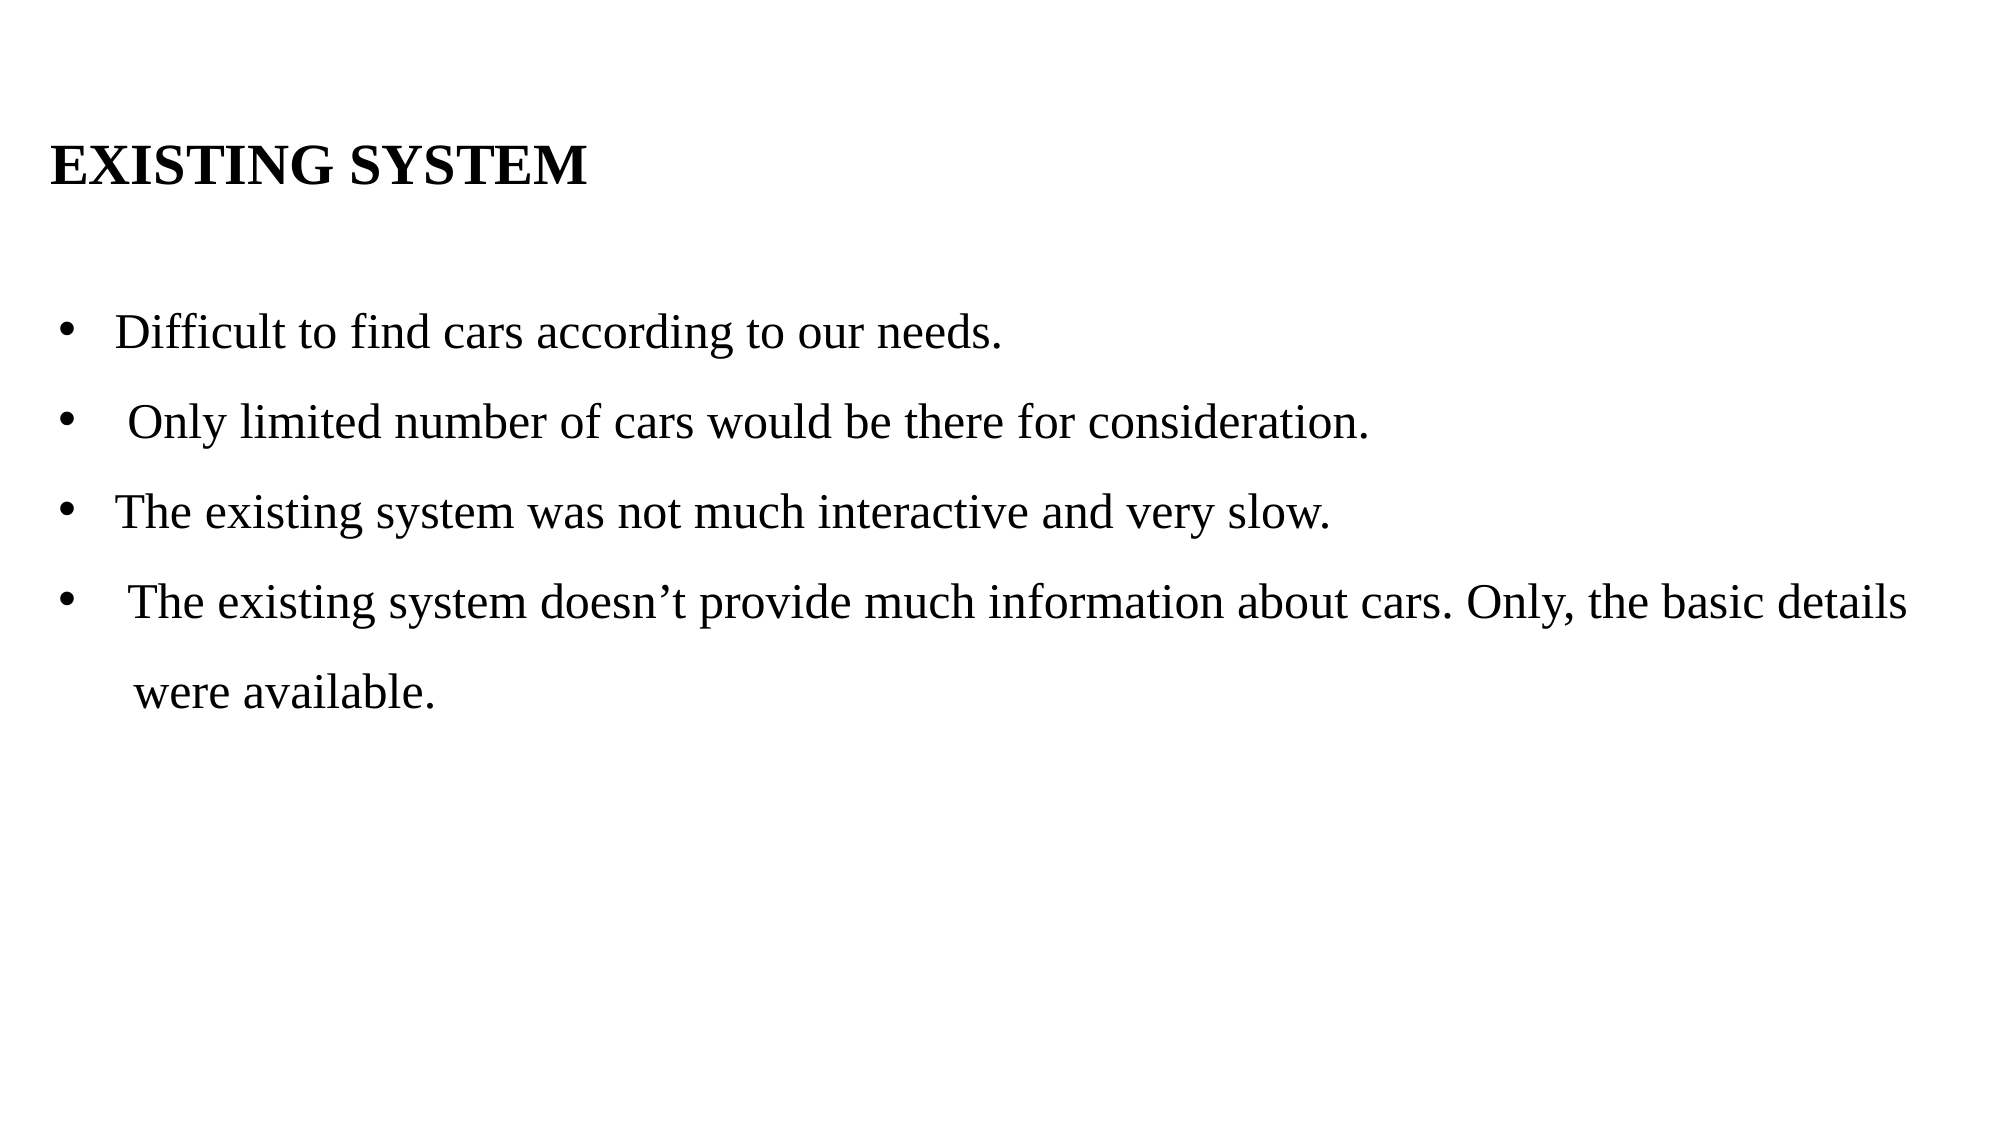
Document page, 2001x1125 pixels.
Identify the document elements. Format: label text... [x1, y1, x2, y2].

text_box Difficult to find cars according to our needs. Only limited number of cars would be there for consideration. The existing system was not much interactive and very slow. The existing system doesn’t provide much information about cars. Only, the basic details were available. [43, 260, 2000, 816]
title EXISTING SYSTEM [20, 87, 1746, 305]
